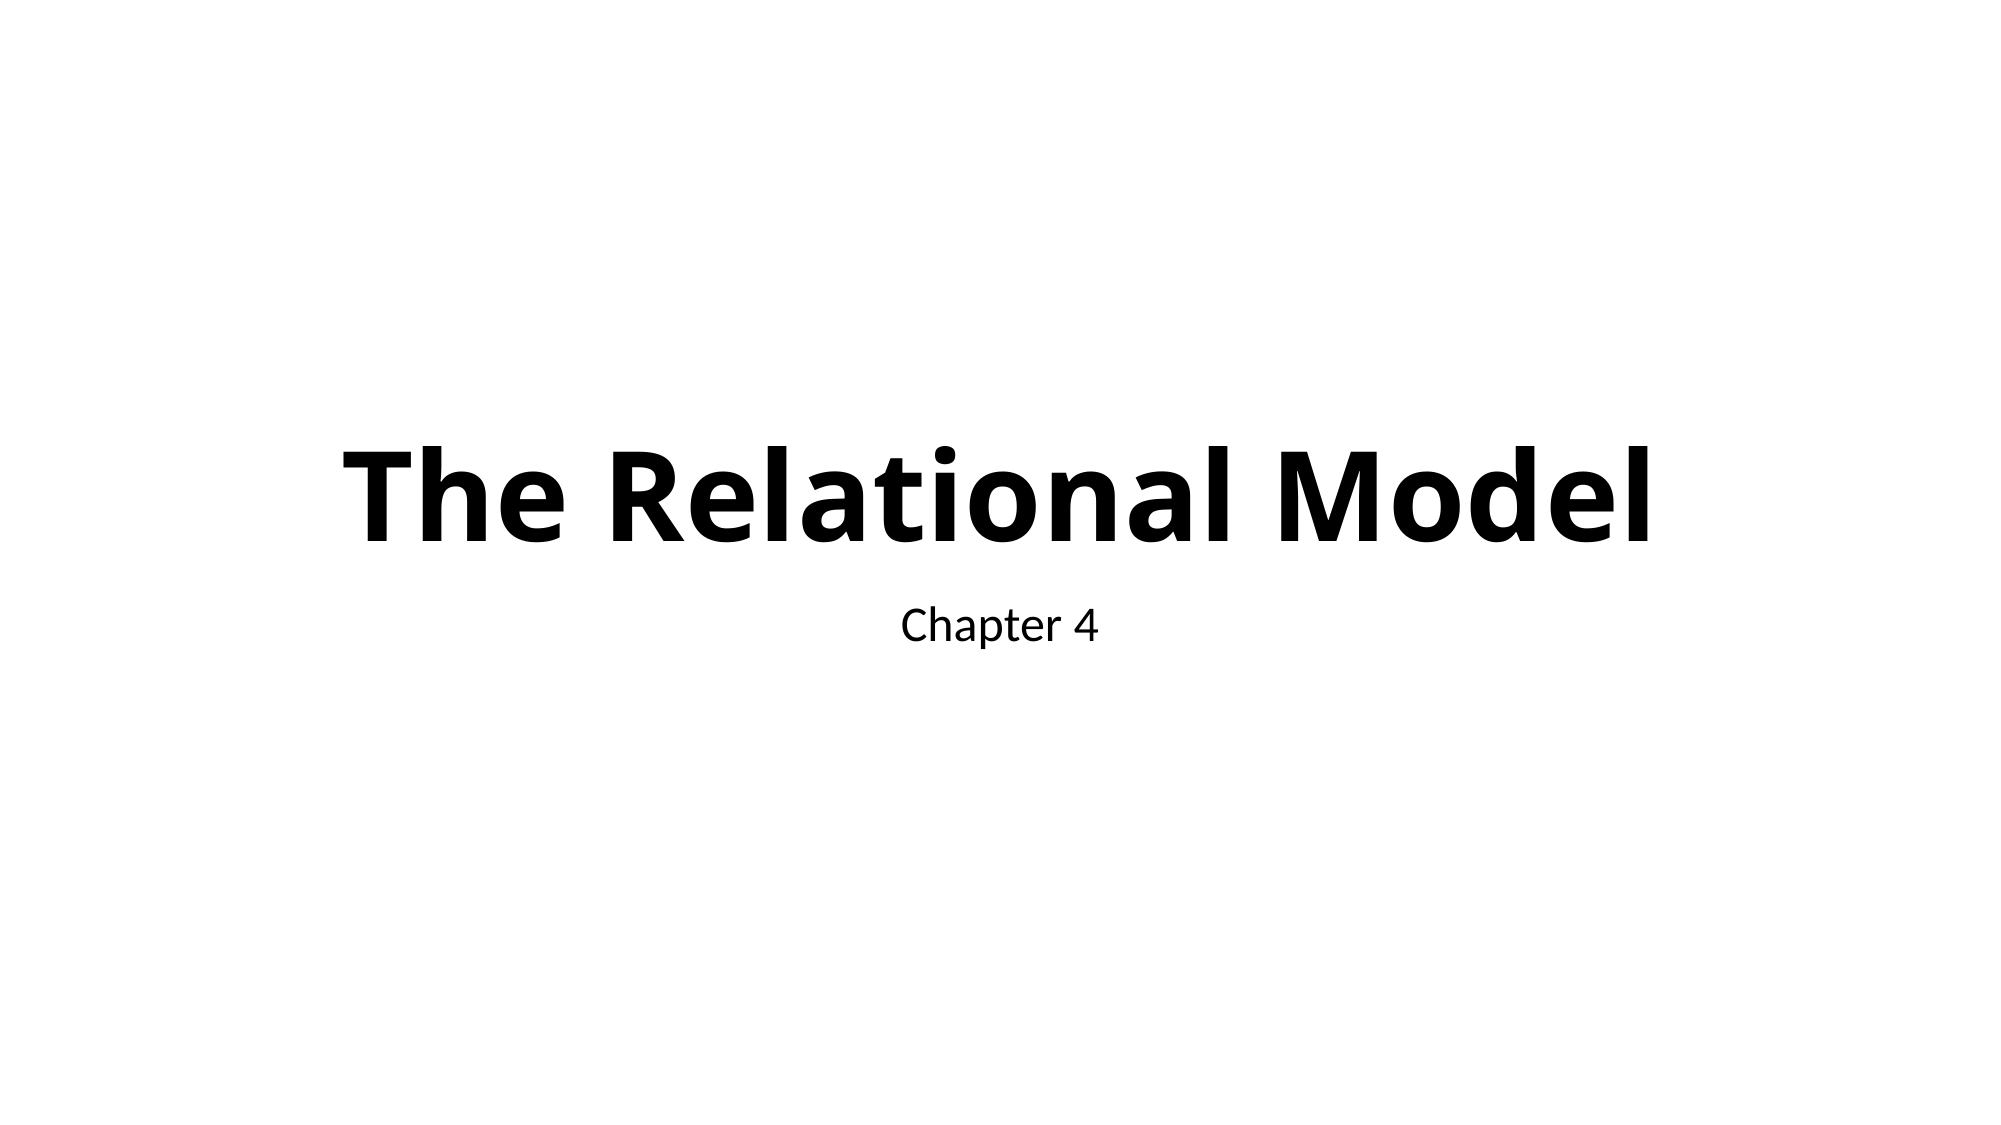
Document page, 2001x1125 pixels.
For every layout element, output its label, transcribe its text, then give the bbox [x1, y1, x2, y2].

subtitle Chapter 4 [249, 590, 1750, 863]
title The Relational Model [249, 184, 1750, 576]
